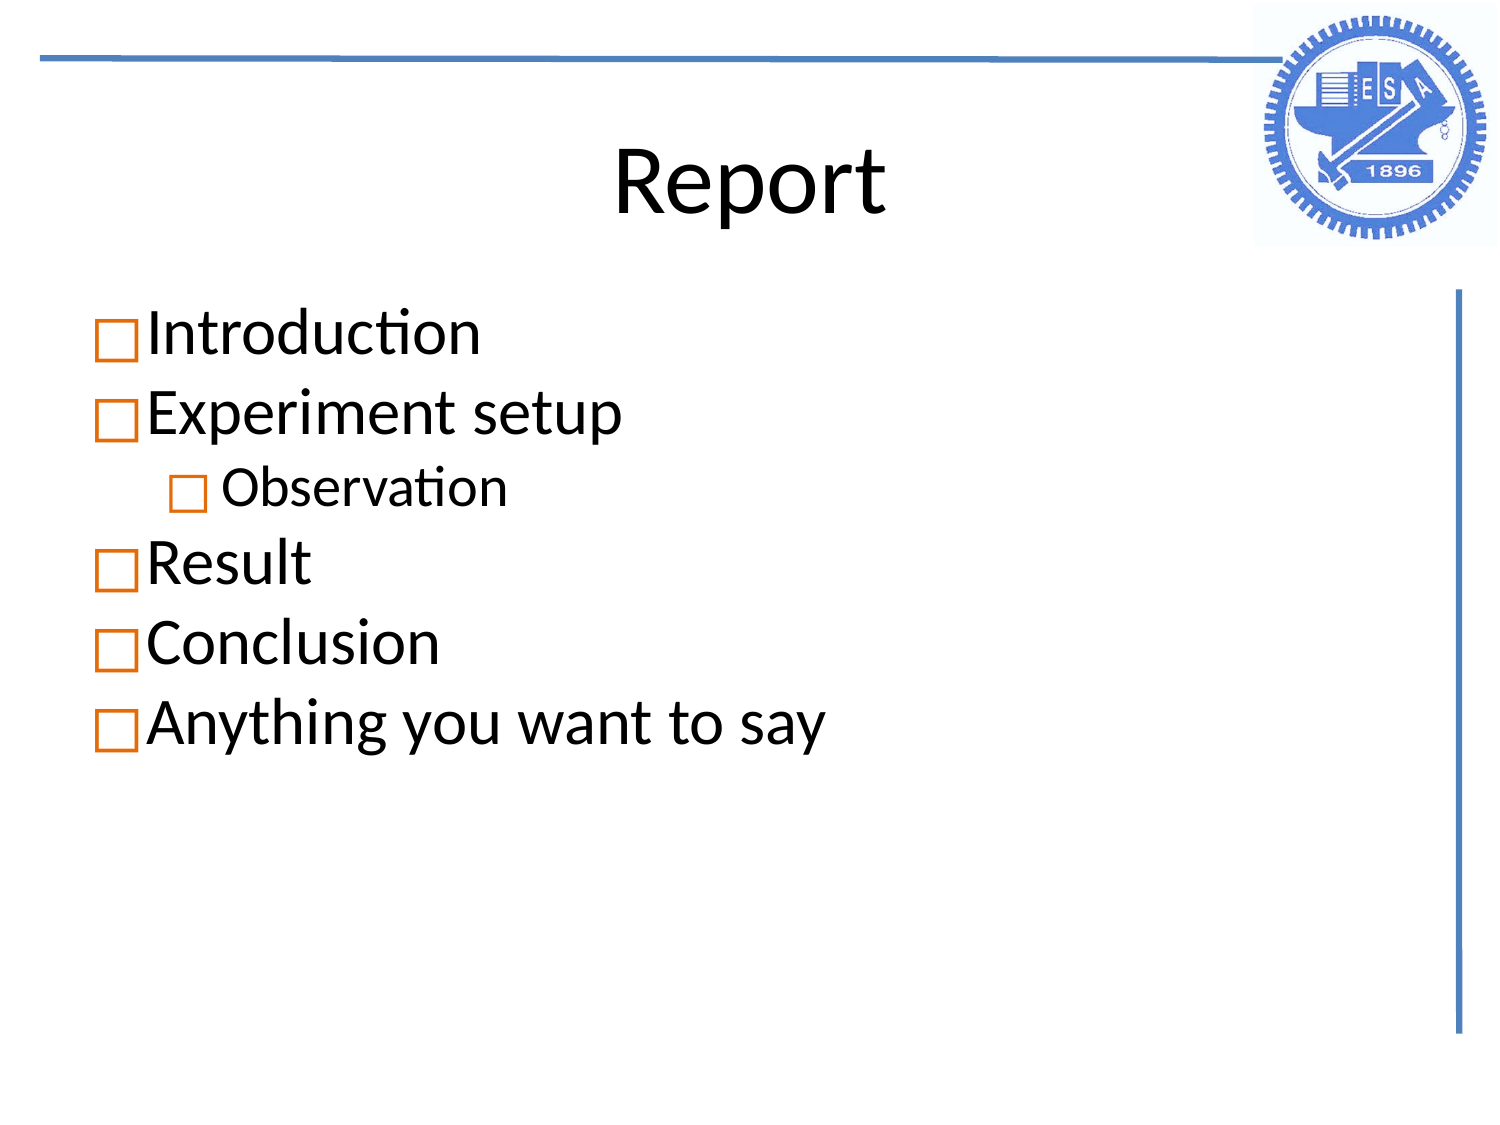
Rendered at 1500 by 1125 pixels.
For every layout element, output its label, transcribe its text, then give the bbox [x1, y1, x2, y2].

text_box Introduction Experiment setup Observation Result Conclusion Anything you want to say [74, 280, 1425, 1023]
text_box Report [74, 79, 1425, 267]
picture [1253, 3, 1497, 247]
